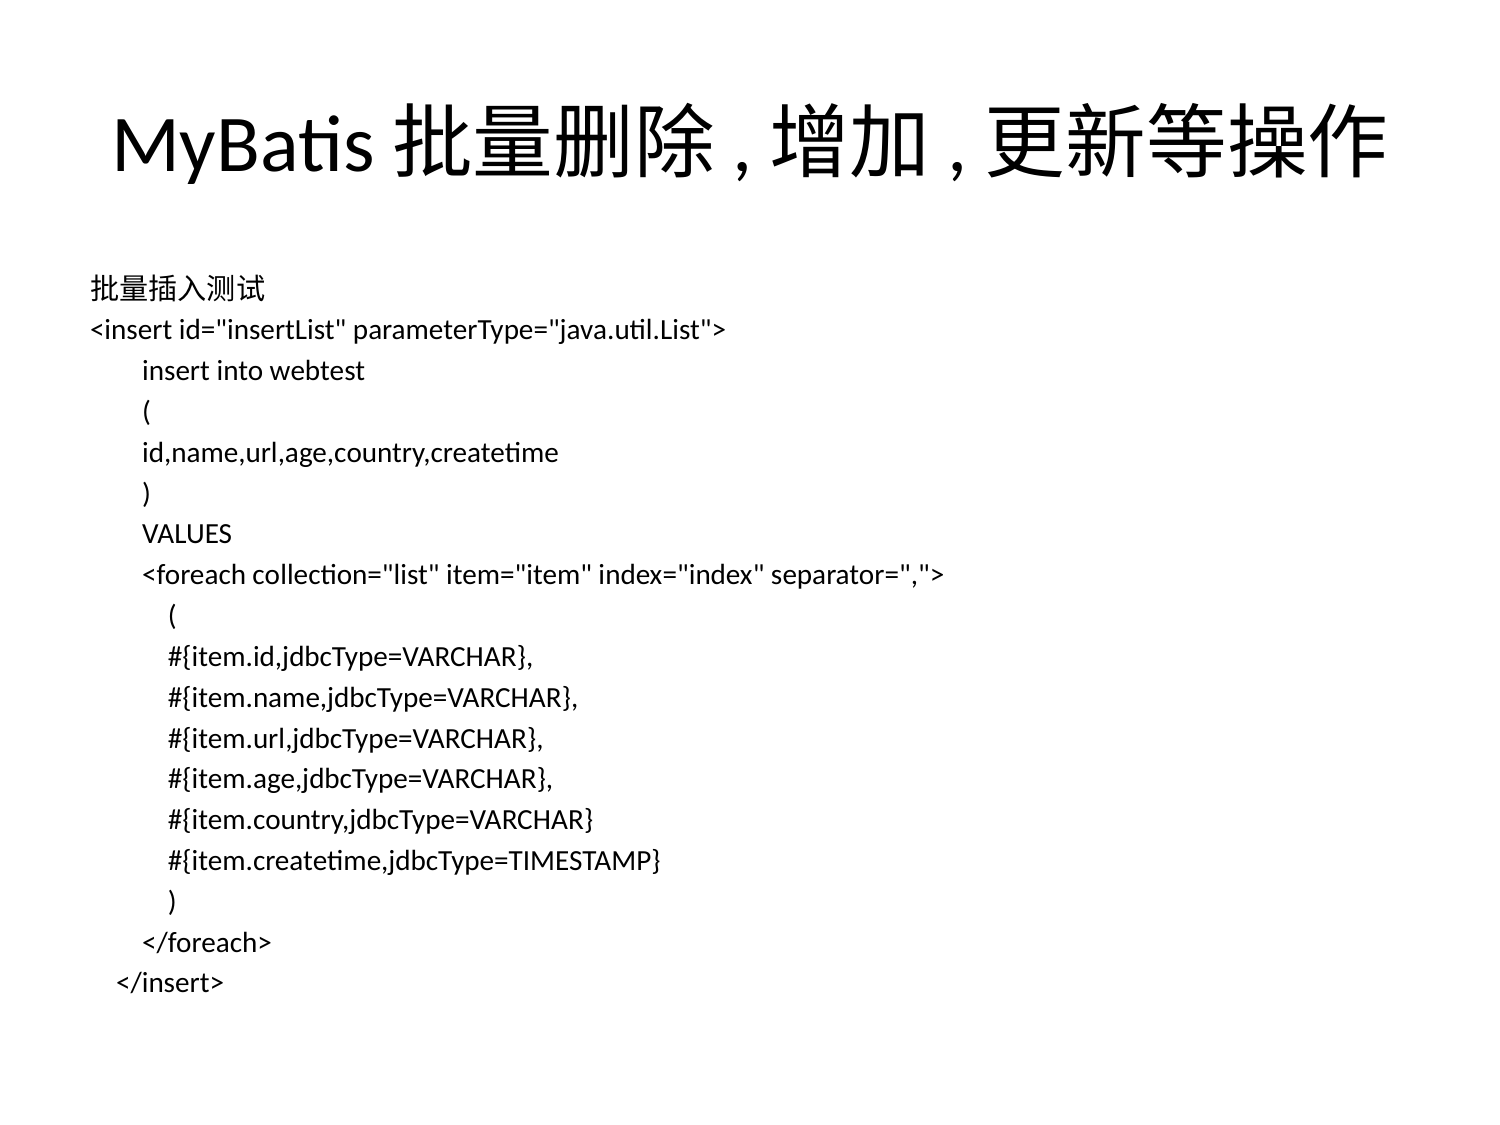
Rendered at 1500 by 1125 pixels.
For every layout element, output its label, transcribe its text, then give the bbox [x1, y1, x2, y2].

list 批量插入测试 <insert id="insertList" parameterType="java.util.List"> insert into webtest ( id,name,url,age,country,createtime ) VALUES <foreach collection="list" item="item" index="index" separator=","> ( #{item.id,jdbcType=VARCHAR}, #{item.name,jdbcType=VARCHAR}, #{item.url,jdbcType=VARCHAR}, #{item.age,jdbcType=VARCHAR}, #{item.country,jdbcType=VARCHAR} #{item.createtime,jdbcType=TIMESTAMP} ) </foreach> </insert> [75, 262, 1425, 1005]
title MyBatis批量删除,增加,更新等操作 [75, 45, 1425, 233]
